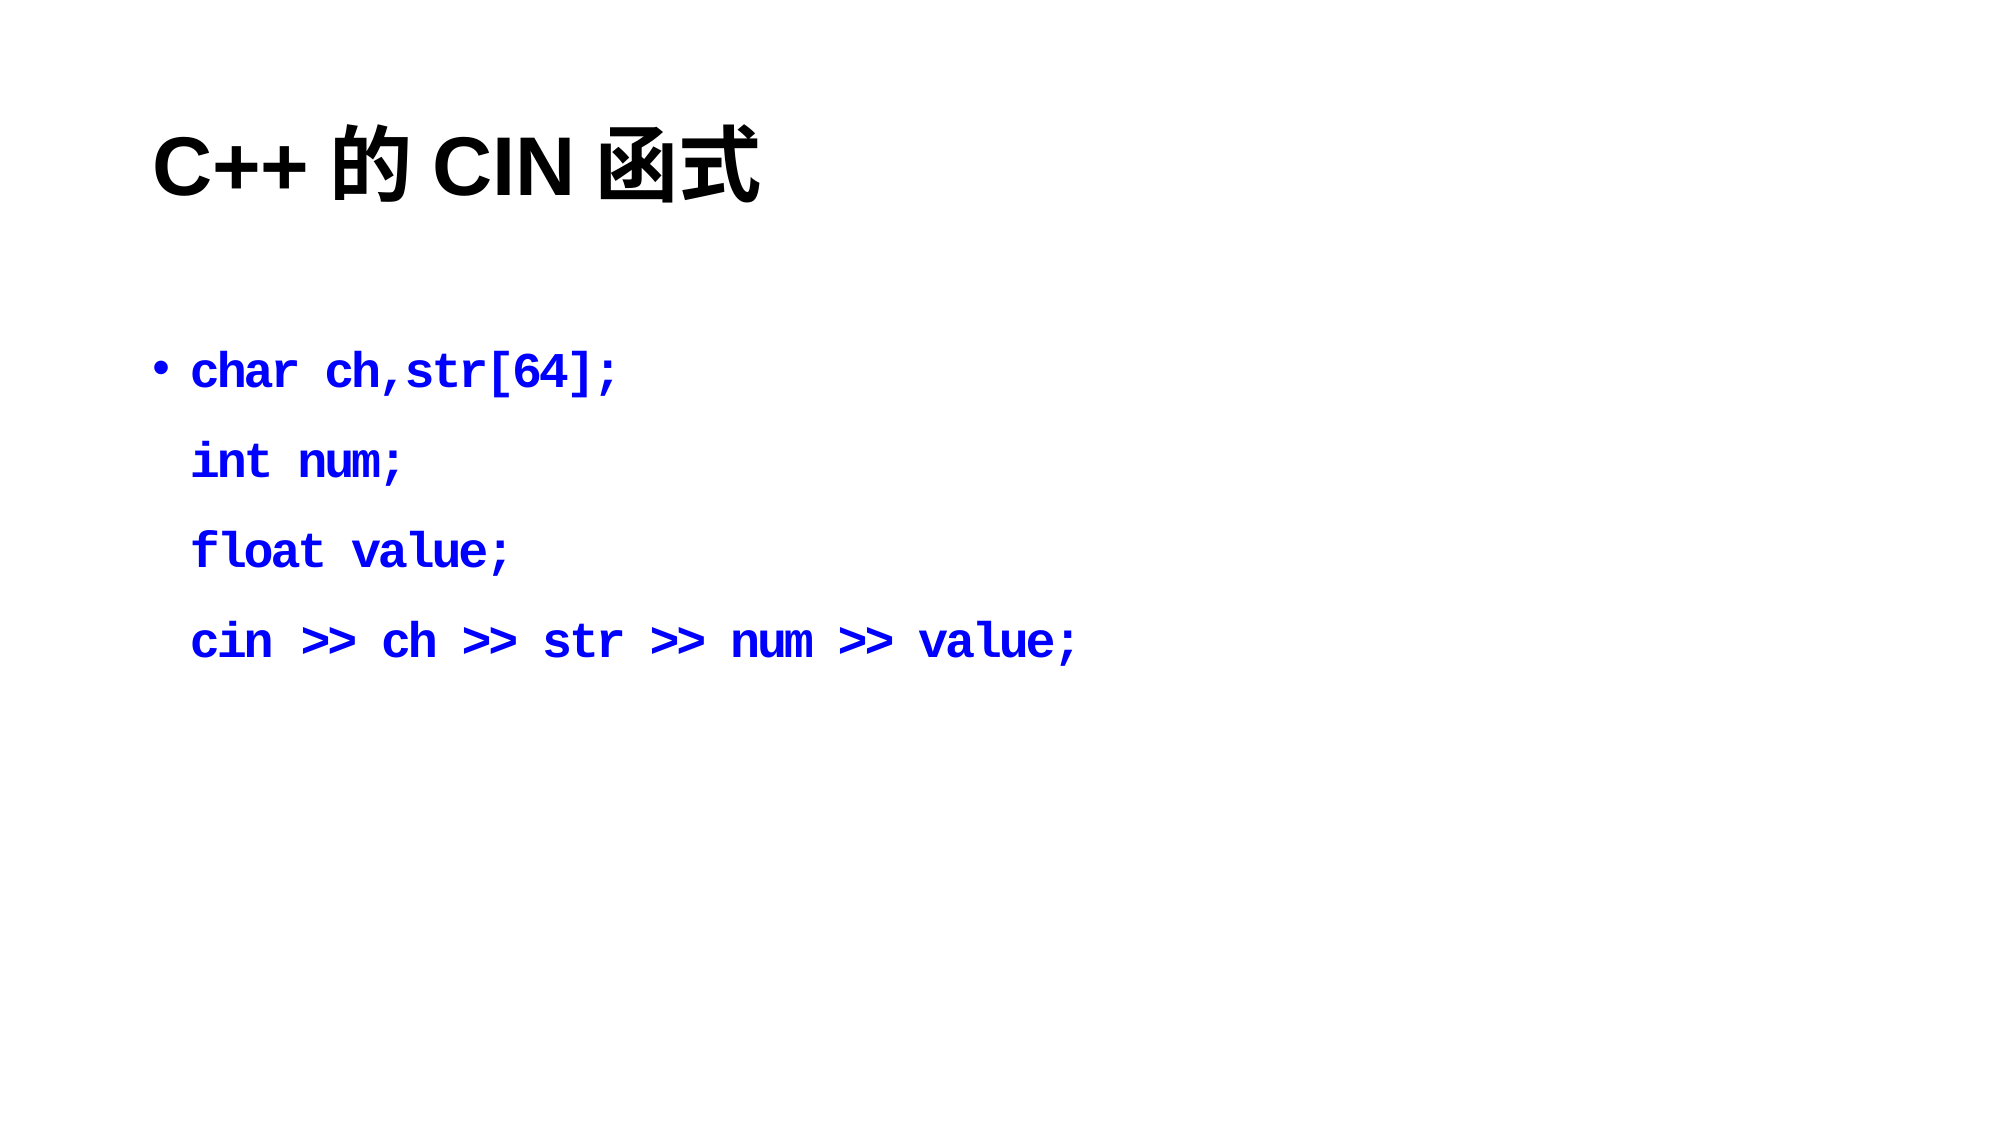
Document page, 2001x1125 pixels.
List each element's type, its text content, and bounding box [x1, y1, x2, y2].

title C++的CIN函式 [137, 59, 1863, 278]
list char ch,str[64]; int num; float value; cin >> ch >> str >> num >> value; [137, 299, 1863, 1014]
